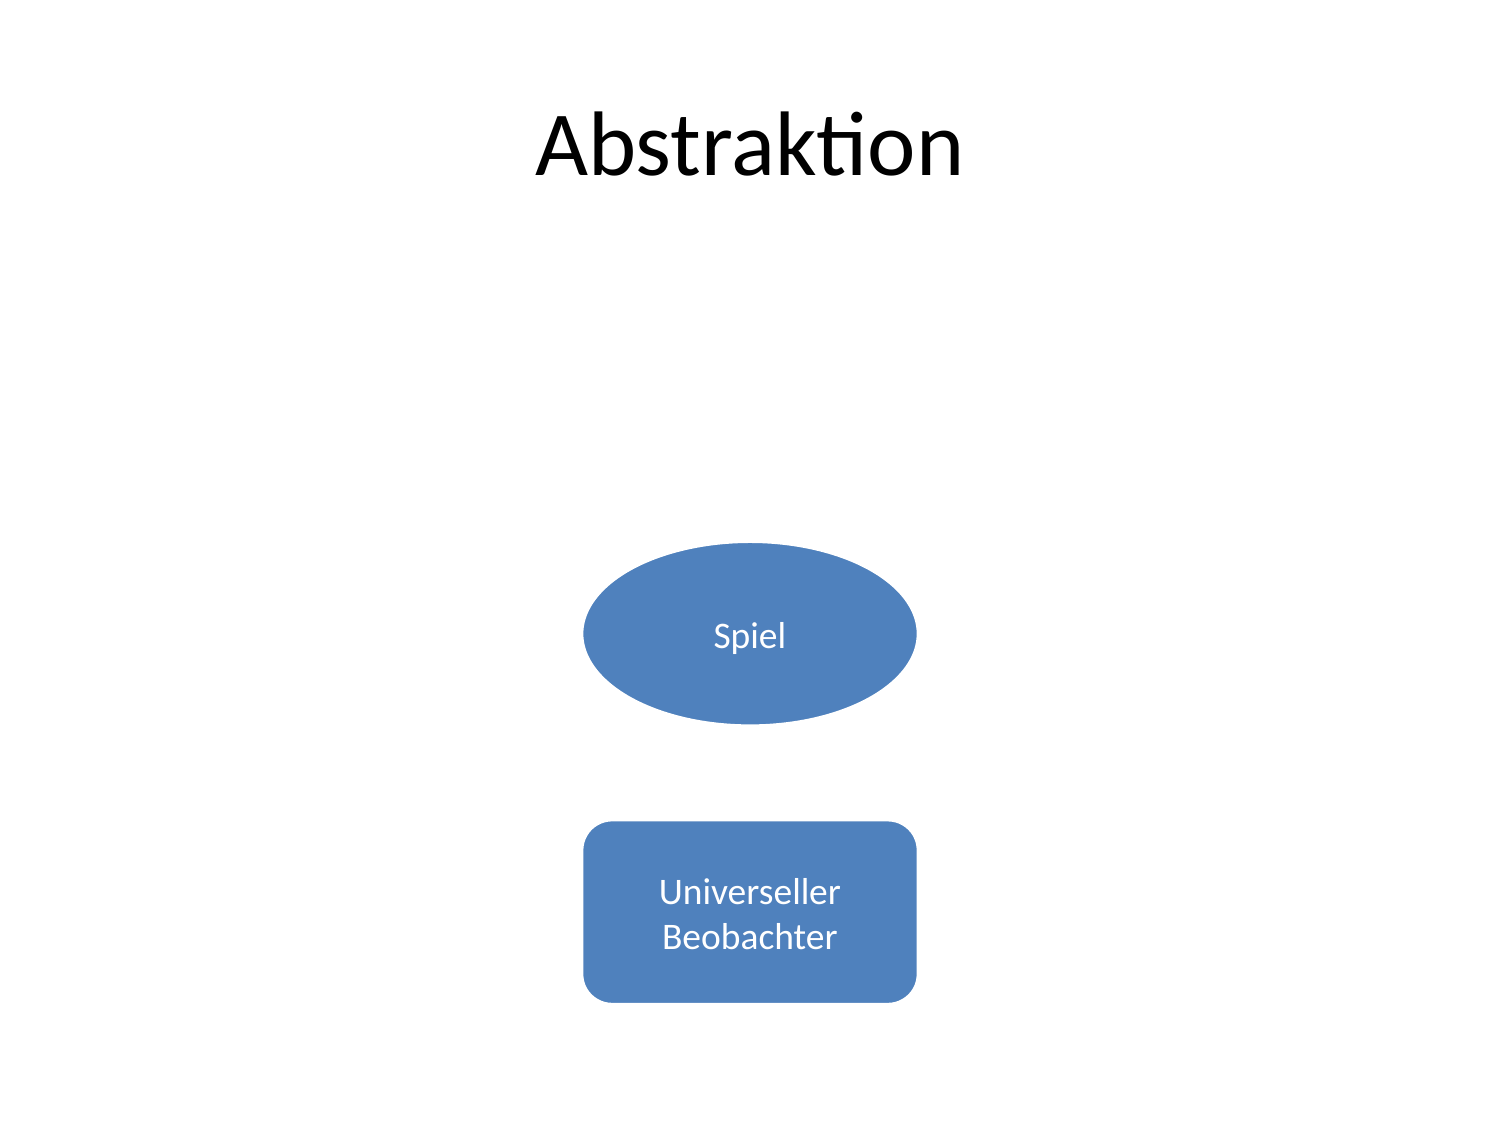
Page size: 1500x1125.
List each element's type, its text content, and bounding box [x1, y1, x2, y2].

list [74, 262, 1426, 1006]
title Abstraktion [75, 45, 1425, 233]
